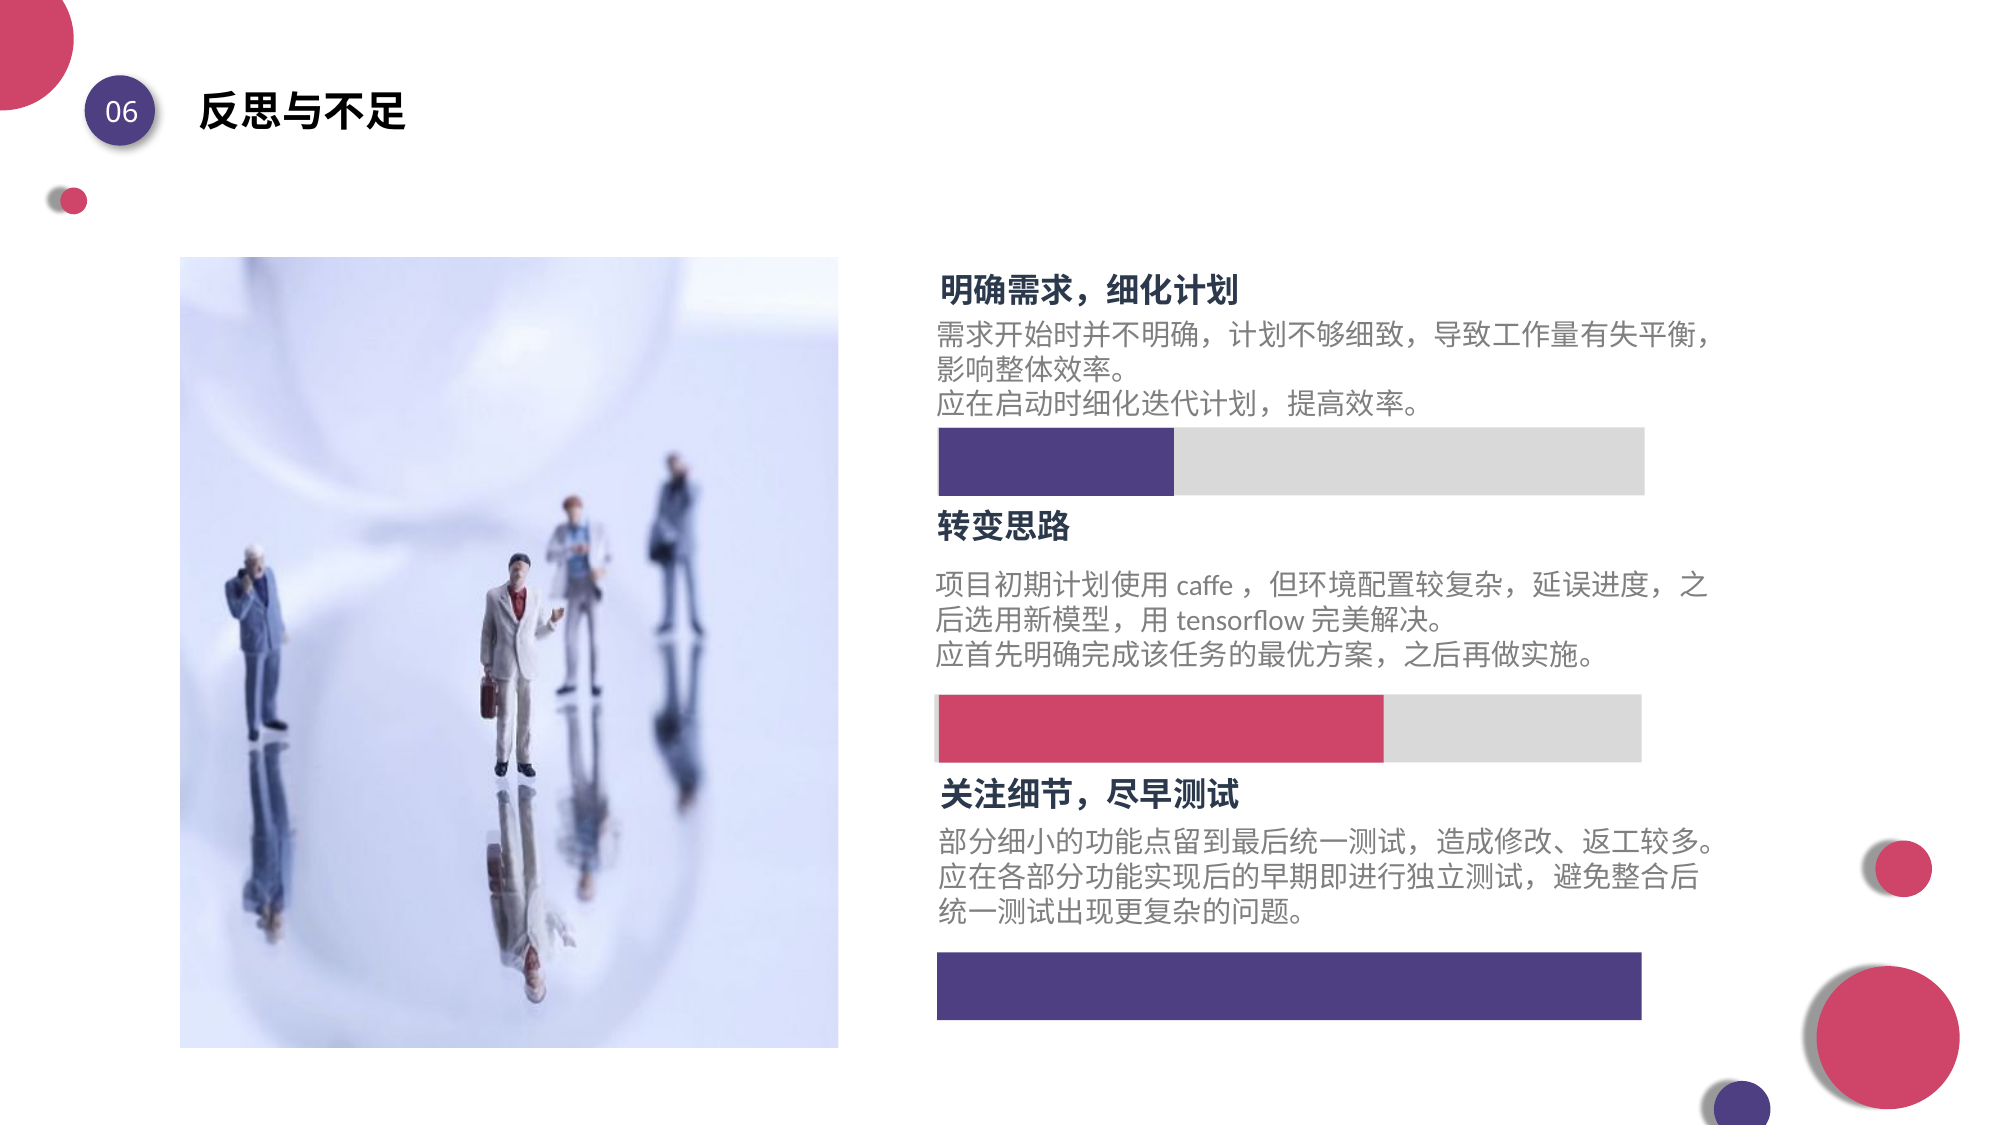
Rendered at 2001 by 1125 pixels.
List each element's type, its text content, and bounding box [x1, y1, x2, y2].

text_box [83, 89, 90, 131]
text_box 反思与不足 [183, 77, 423, 143]
text_box [93, 74, 147, 86]
picture [180, 257, 839, 1048]
text_box [1874, 839, 1934, 899]
text_box [95, 137, 145, 147]
text_box [0, 0, 75, 112]
text_box 06 [90, 86, 183, 137]
text_box [1815, 965, 1961, 1111]
text_box [1712, 1079, 1772, 1125]
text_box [934, 269, 1721, 1021]
text_box [59, 186, 89, 216]
